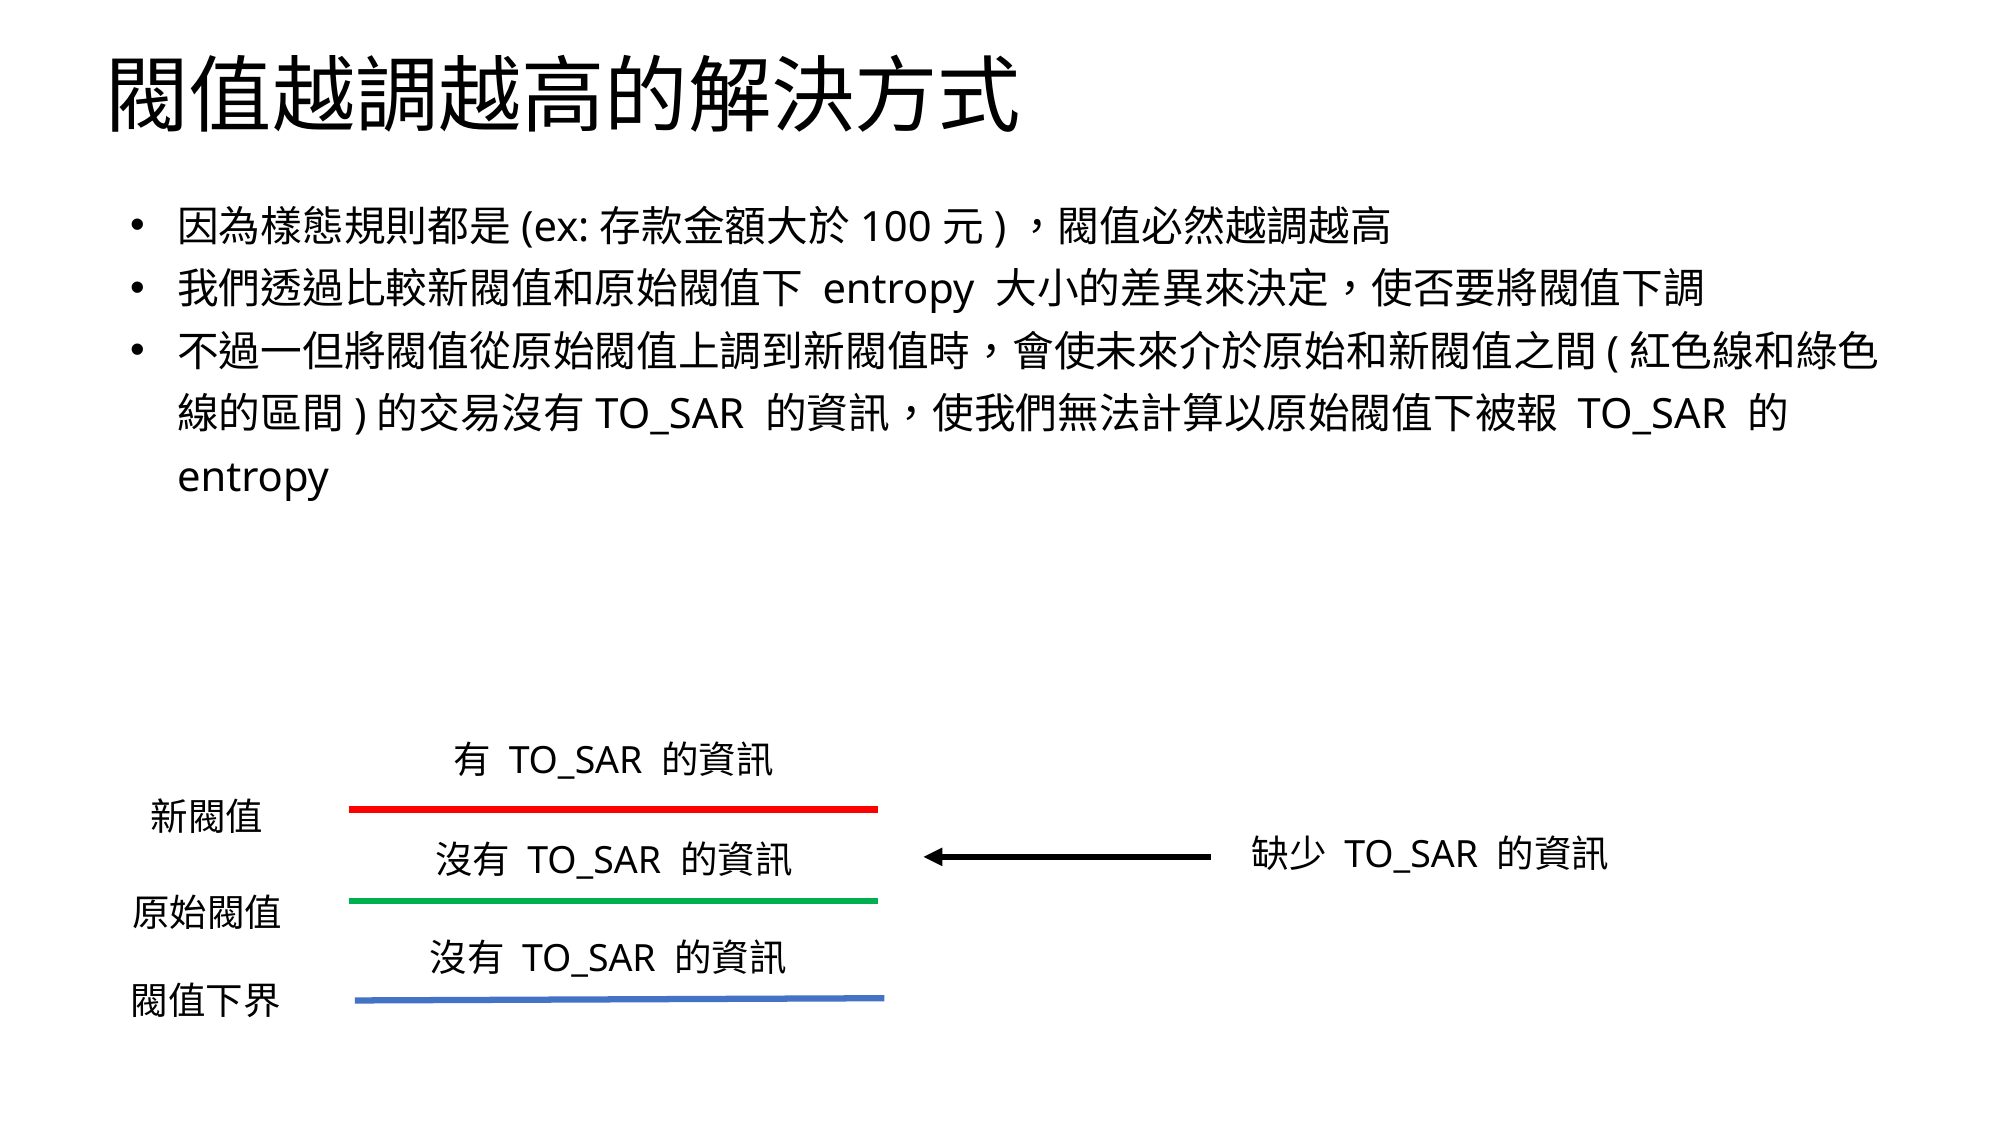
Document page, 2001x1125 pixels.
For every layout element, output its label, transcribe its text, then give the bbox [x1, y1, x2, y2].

text_box 原始閥值 [110, 881, 304, 942]
text_box 有 TO_SAR 的資訊 [403, 728, 825, 788]
text_box 沒有 TO_SAR 的資訊 [403, 828, 825, 888]
text_box 新閥值 [110, 785, 304, 845]
text_box 缺少 TO_SAR 的資訊 [1237, 822, 1955, 883]
text_box 沒有 TO_SAR 的資訊 [397, 926, 819, 986]
title 閥值越調越高的解決方式 [90, 0, 1816, 210]
text_box 閥值下界 [115, 970, 310, 1030]
